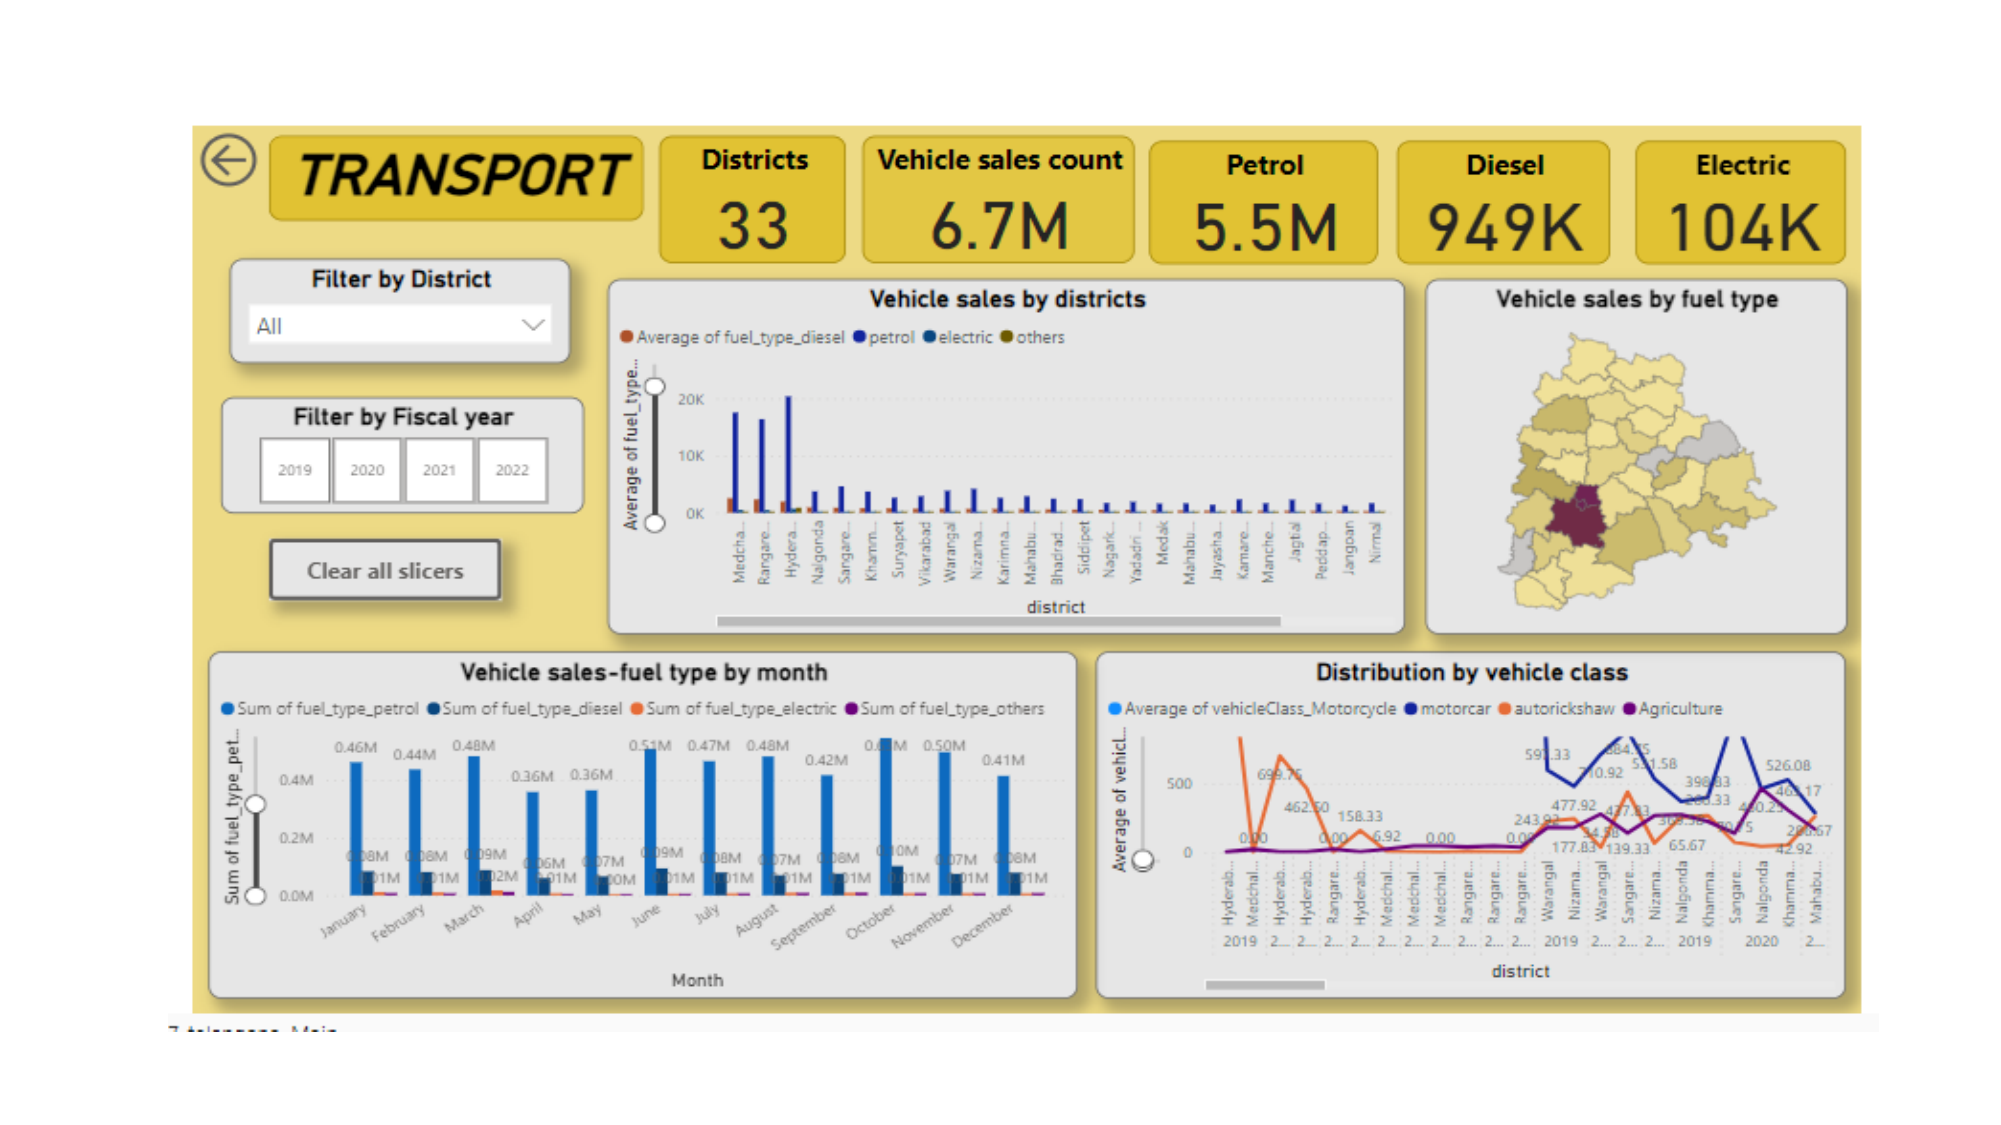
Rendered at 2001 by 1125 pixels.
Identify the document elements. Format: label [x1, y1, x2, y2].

picture [168, 108, 1879, 1032]
